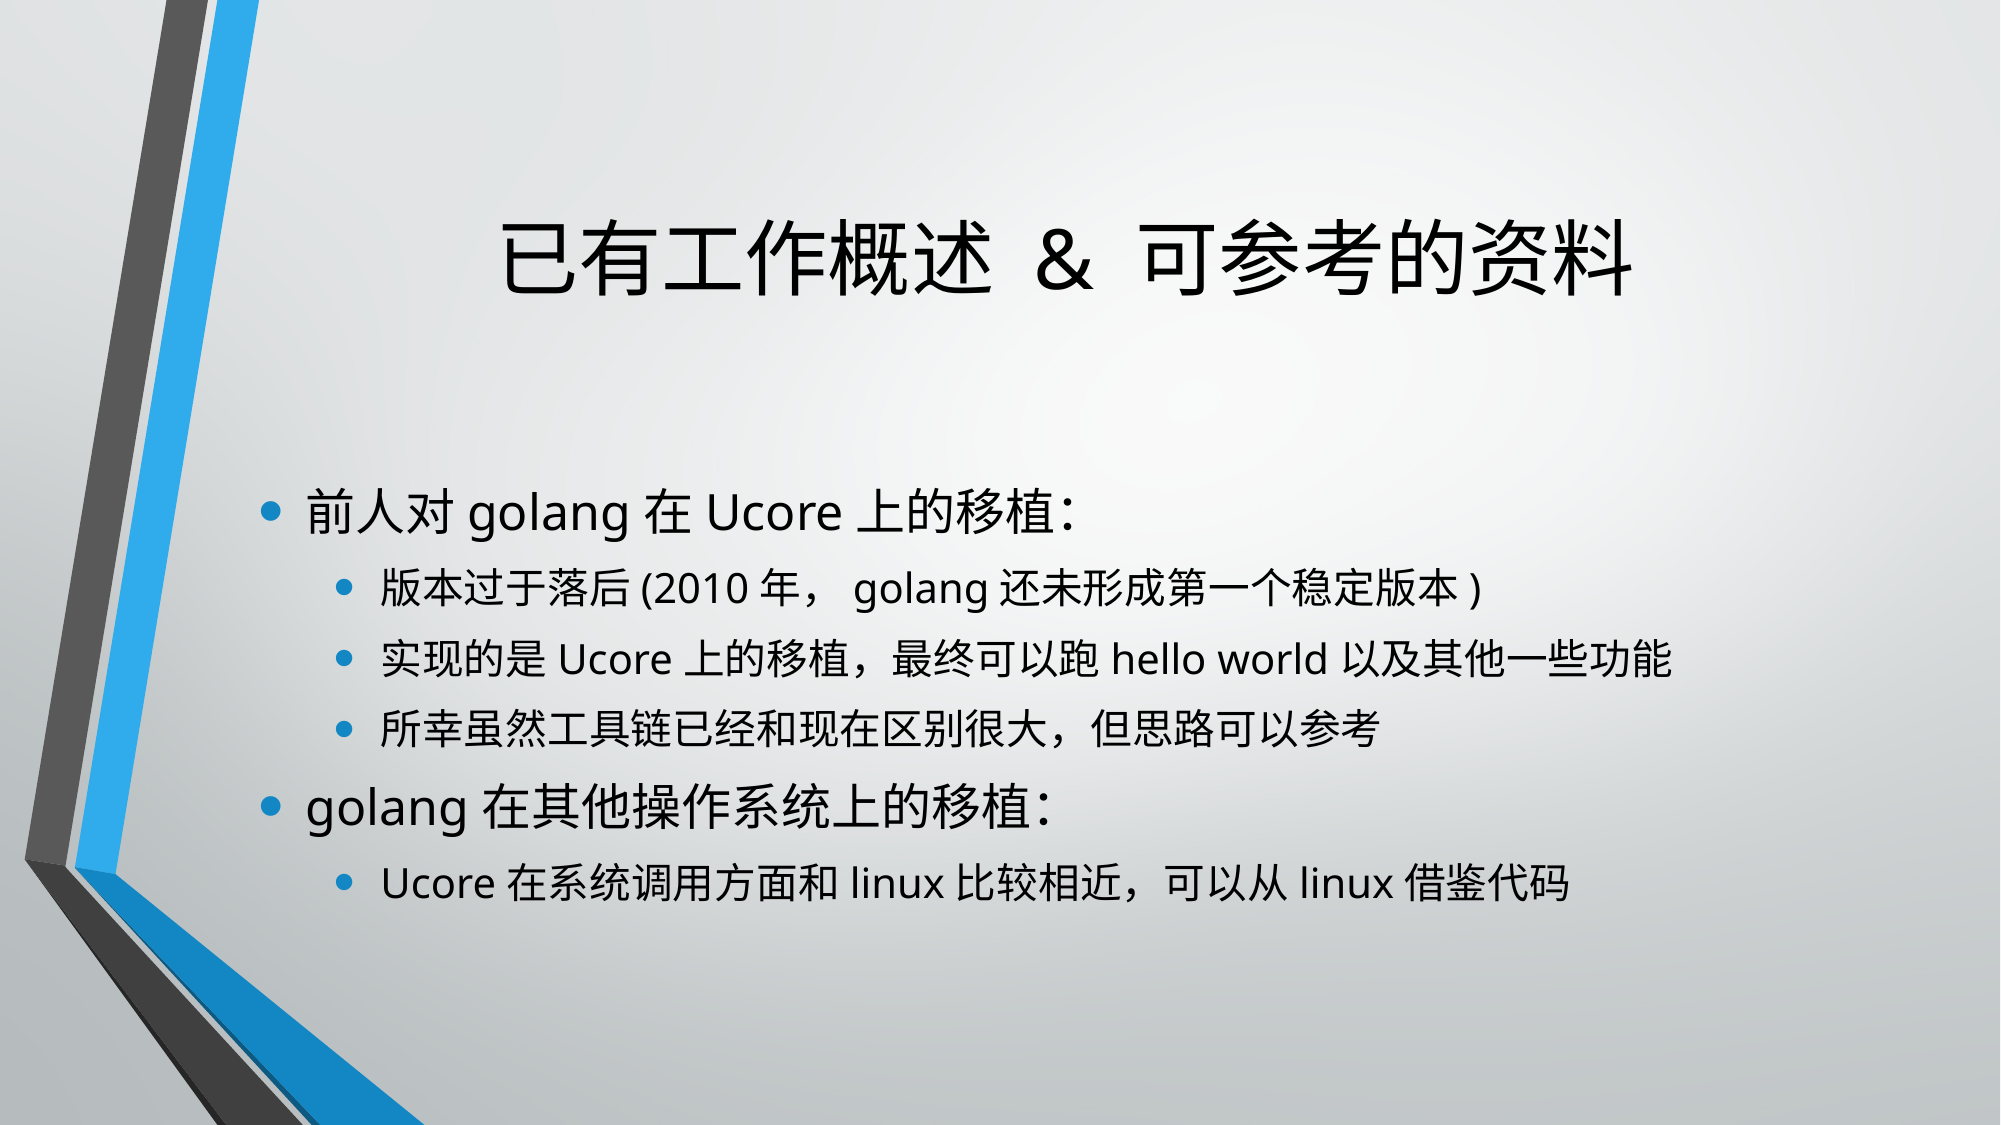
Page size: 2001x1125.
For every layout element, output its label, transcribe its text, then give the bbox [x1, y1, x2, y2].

title 已有工作概述 & 可参考的资料 [243, 112, 1887, 400]
list 前人对golang在Ucore上的移植： 版本过于落后(2010年，golang还未形成第一个稳定版本) 实现的是Ucore上的移植，最终可以跑hello world以及其他一些功能 所幸虽然工具链已经和现在区别很大，但思路可以参考 golang在其他操作系统上的移植： Ucore在系统调用方面和linux比较相近，可以从linux借鉴代码 [243, 437, 1887, 950]
